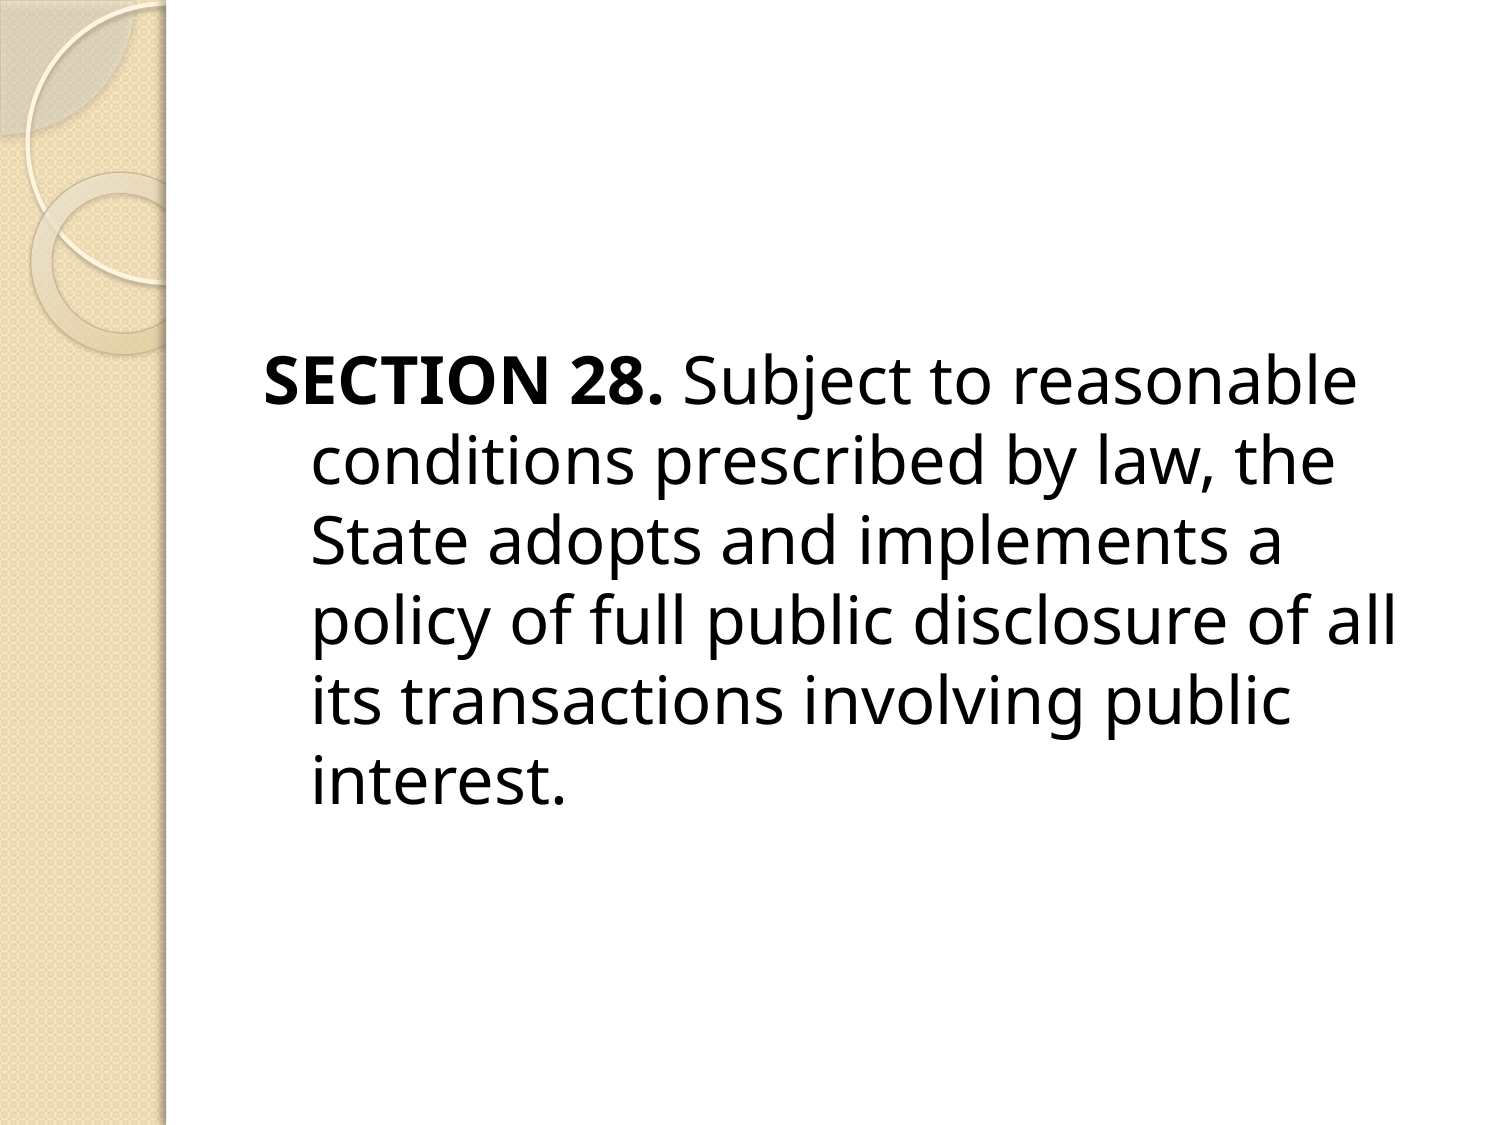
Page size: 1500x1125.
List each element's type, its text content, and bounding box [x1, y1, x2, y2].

list SECTION 28. Subject to reasonable conditions prescribed by law, the State adopts and implements a policy of full public disclosure of all its transactions involving public interest. [235, 237, 1466, 1025]
